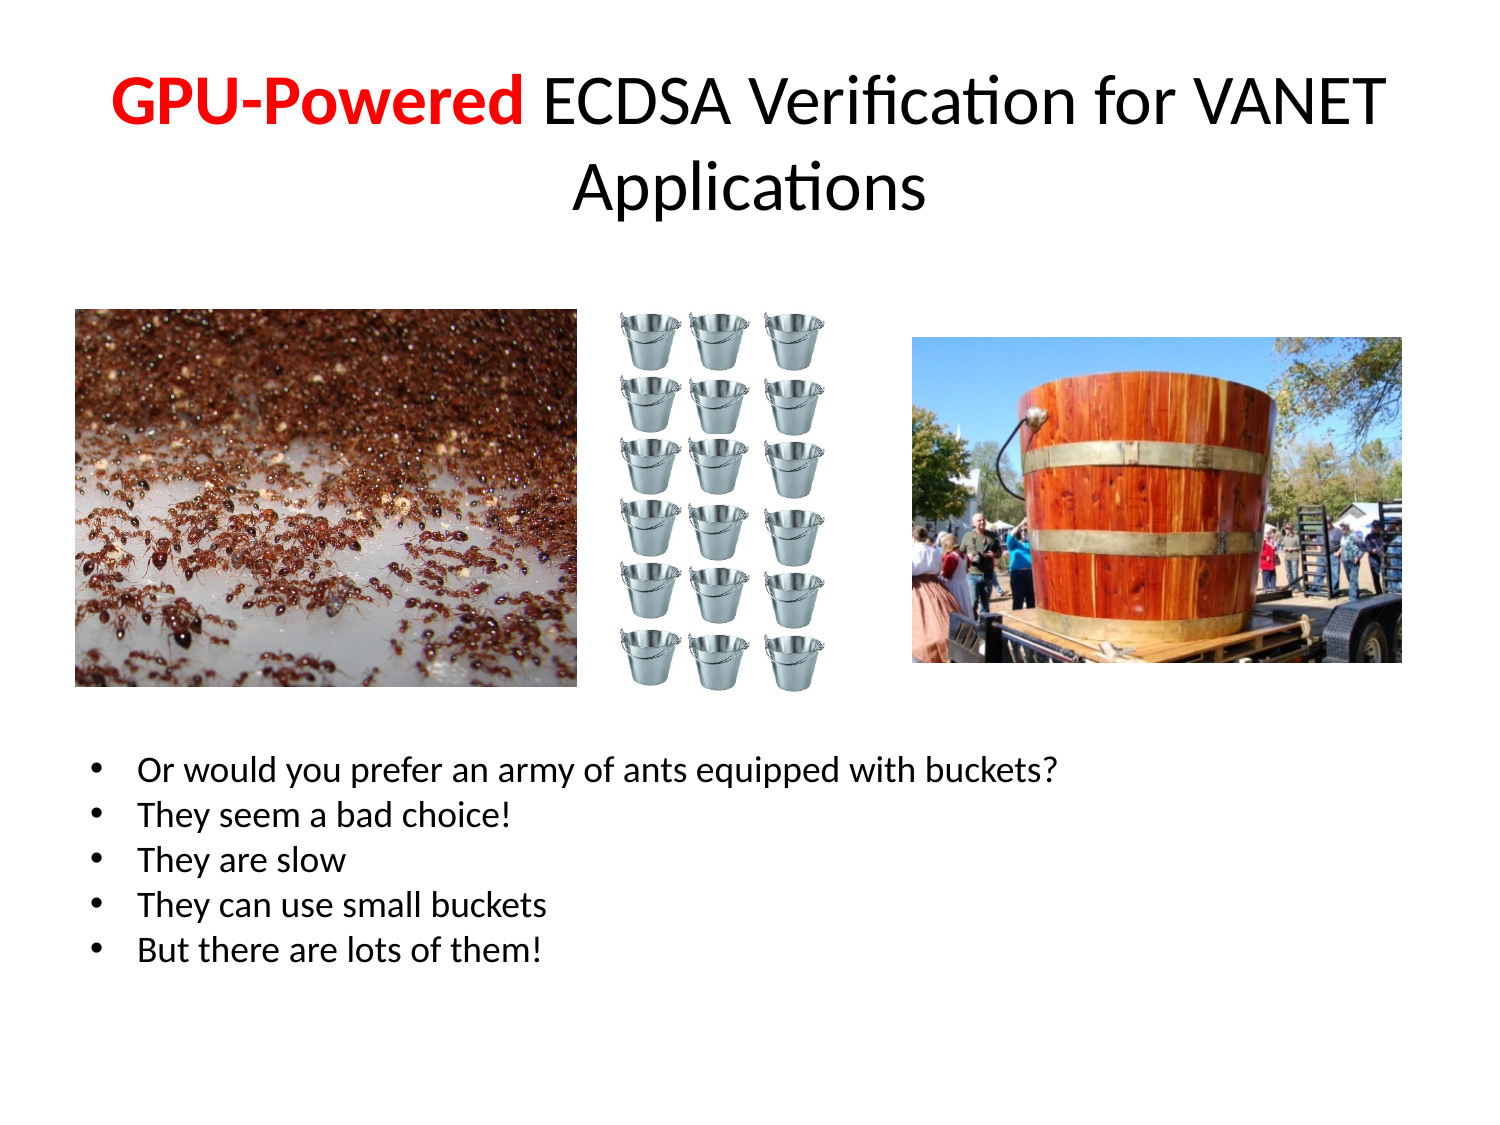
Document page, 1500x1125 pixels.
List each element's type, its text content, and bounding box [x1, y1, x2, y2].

title GPU-Powered ECDSA Verification for VANET Applications [75, 45, 1425, 233]
picture [618, 309, 682, 621]
picture [686, 374, 751, 497]
picture [686, 499, 751, 626]
picture [762, 309, 826, 373]
text_box Or would you prefer an army of ants equipped with buckets? They seem a bad choice! They are slow They can use small buckets But there are lots of them! [75, 737, 1213, 978]
picture [74, 309, 577, 687]
picture [762, 374, 826, 501]
picture [618, 625, 682, 689]
picture [687, 309, 751, 373]
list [912, 337, 1402, 663]
picture [762, 505, 826, 694]
picture [686, 629, 750, 693]
